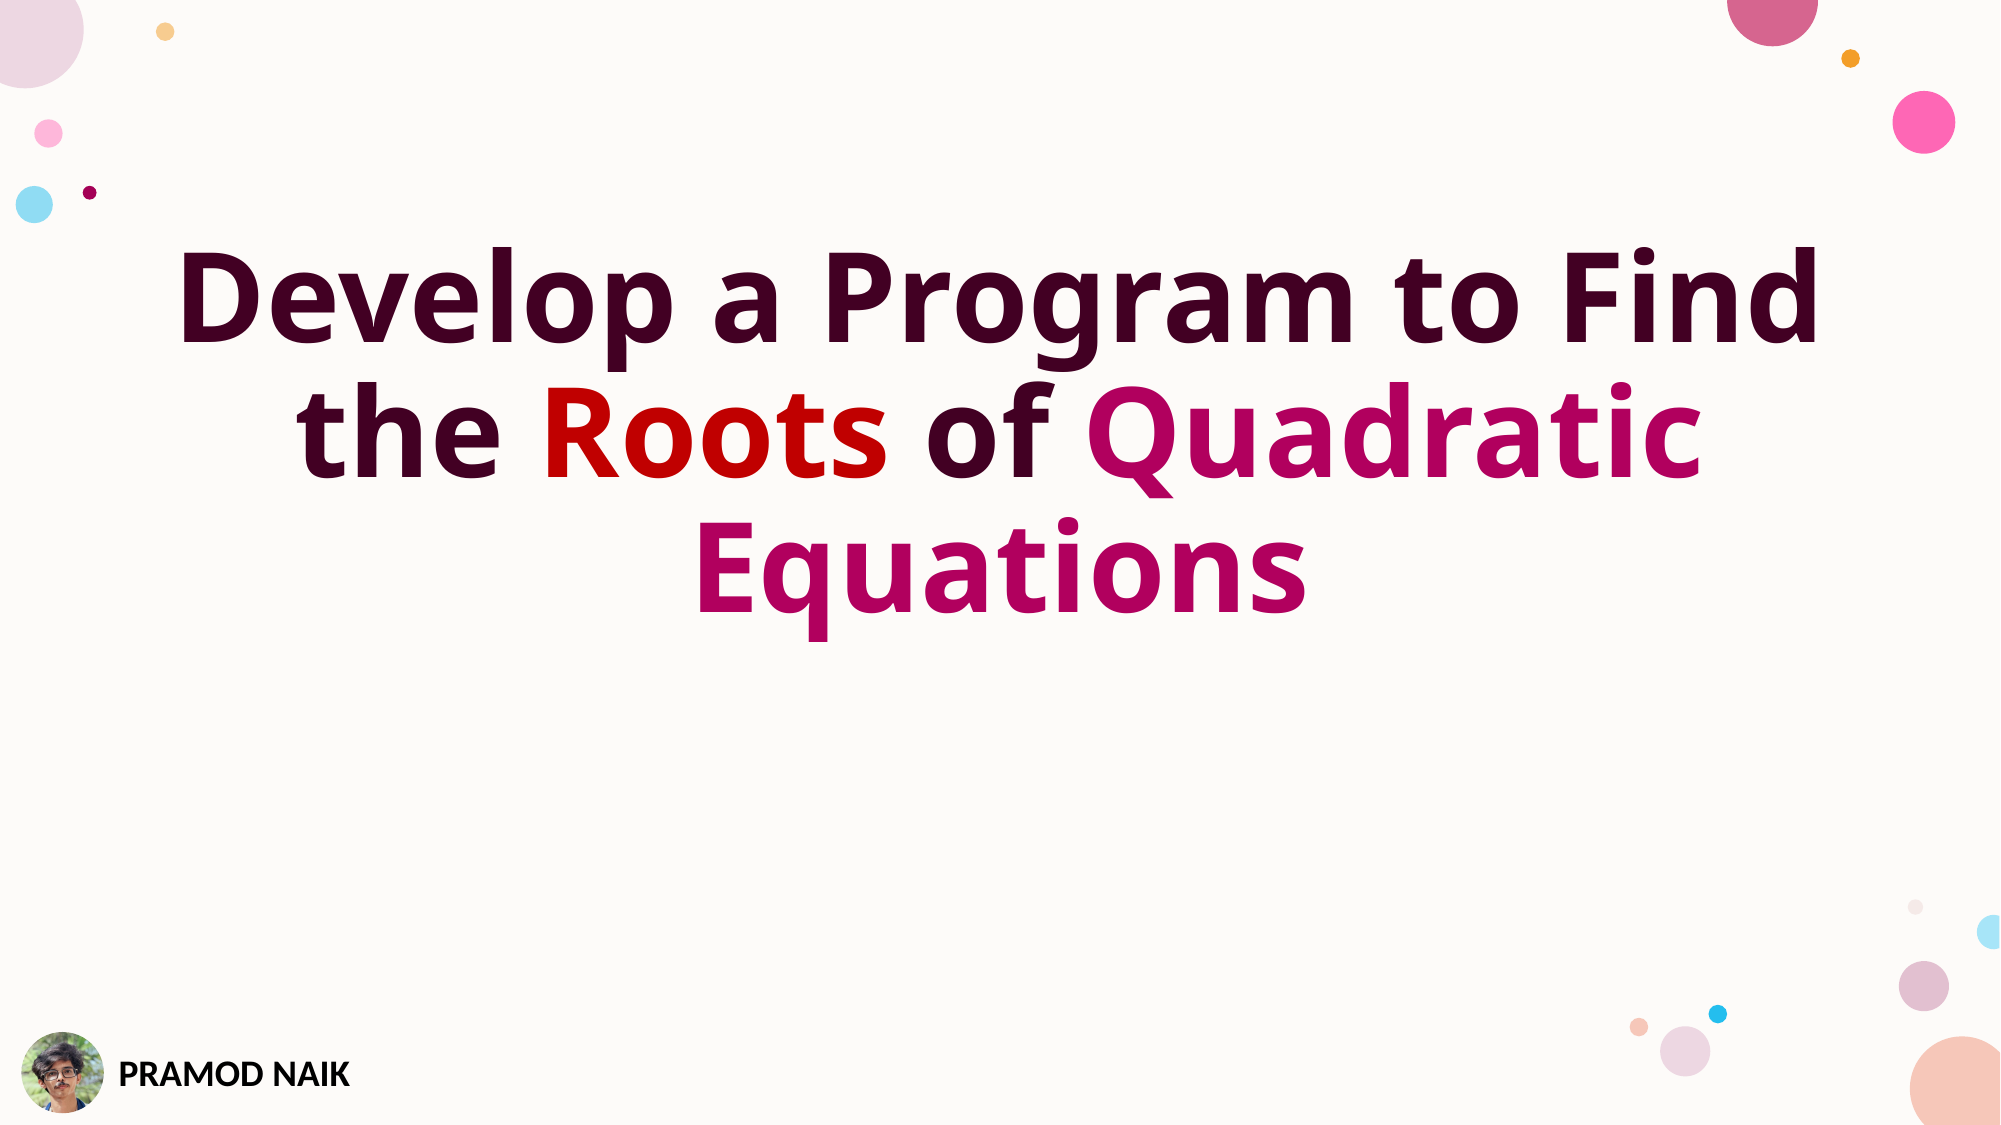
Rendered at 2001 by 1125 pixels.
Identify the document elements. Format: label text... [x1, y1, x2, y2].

picture [21, 1031, 104, 1114]
list Develop a Program to Find the Roots of Quadratic Equations [105, 226, 1895, 899]
